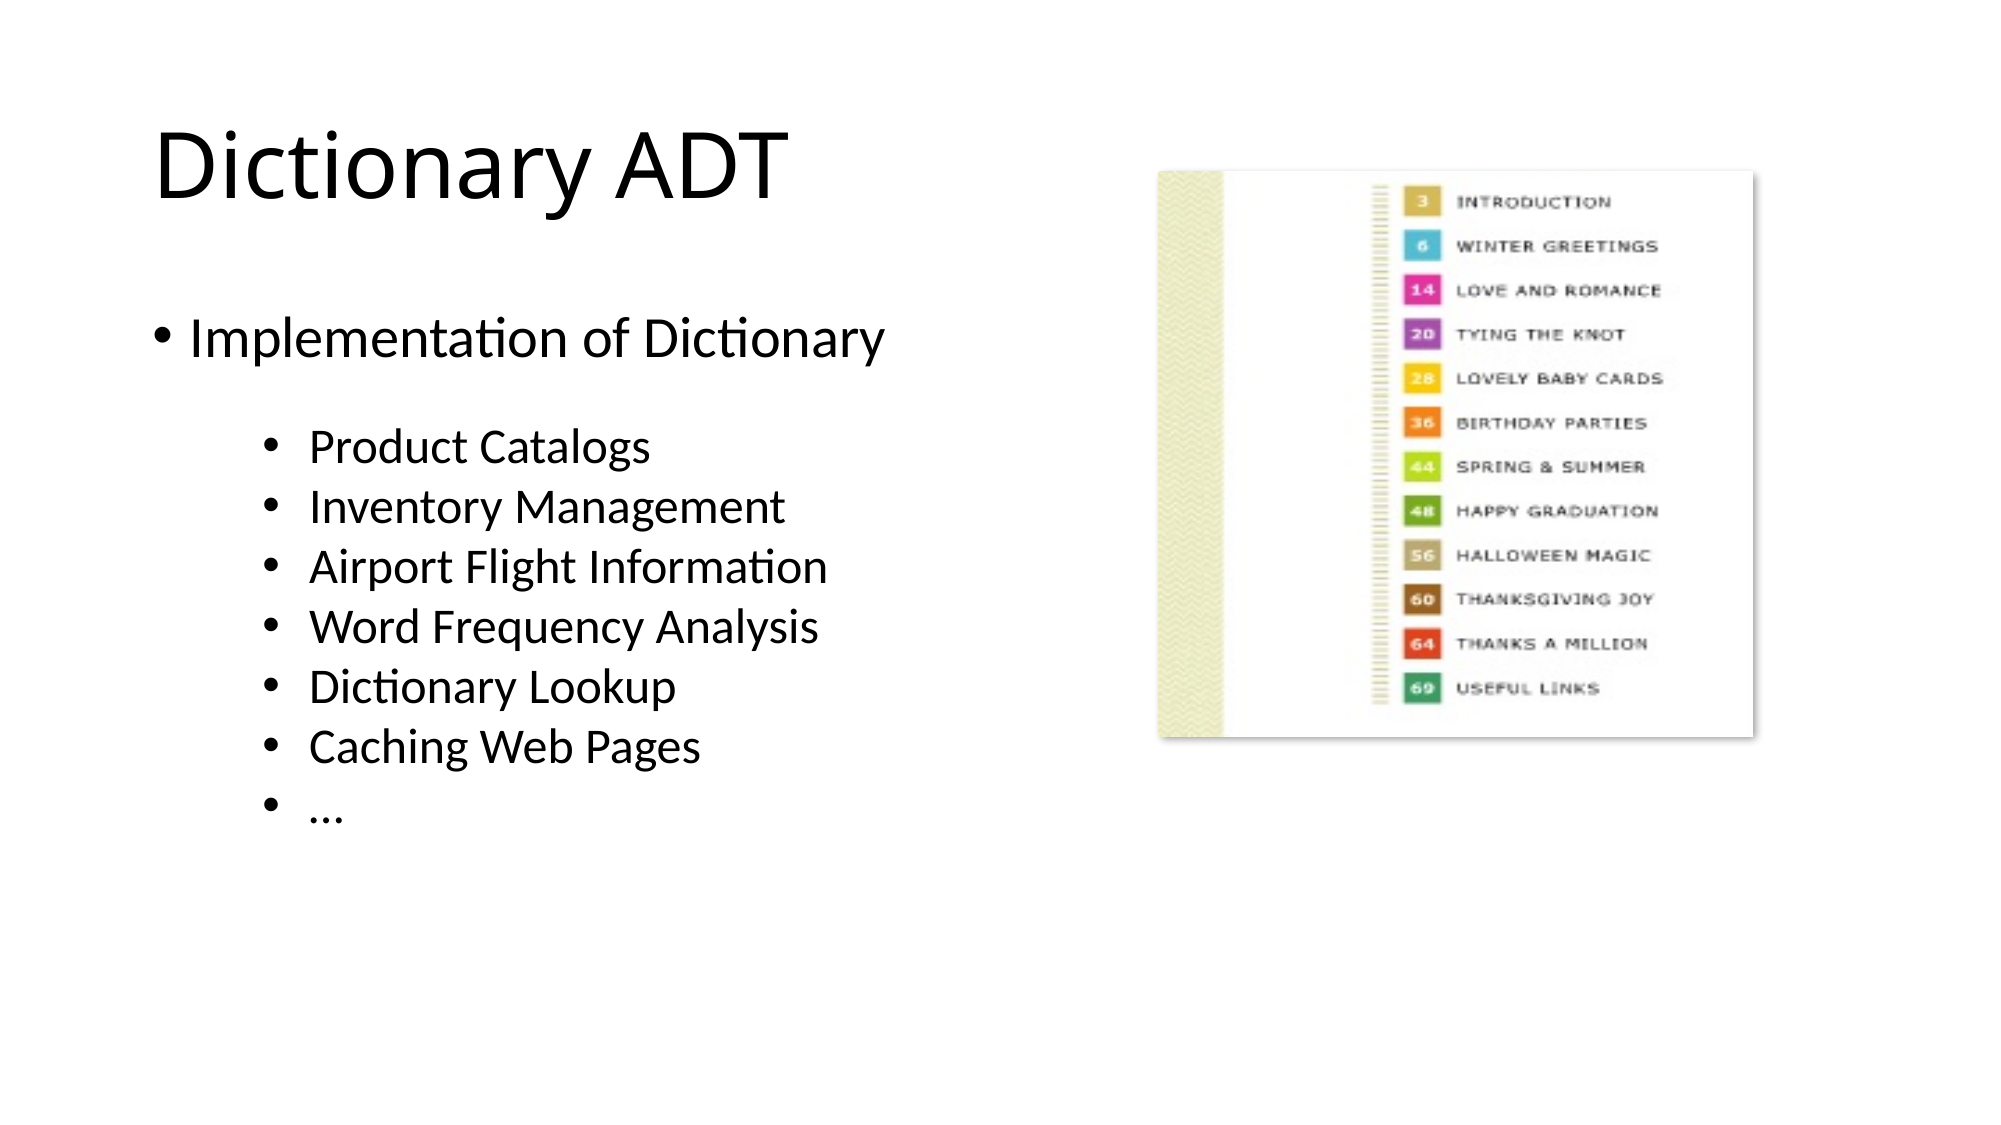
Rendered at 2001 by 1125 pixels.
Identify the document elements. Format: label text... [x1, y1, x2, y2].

list Implementation of Dictionary [137, 299, 1863, 1014]
picture [1158, 171, 1753, 737]
title Dictionary ADT [137, 59, 1863, 278]
text_box Product Catalogs Inventory Management Airport Flight Information Word Frequency Analysis Dictionary Lookup Caching Web Pages … [247, 406, 1159, 902]
